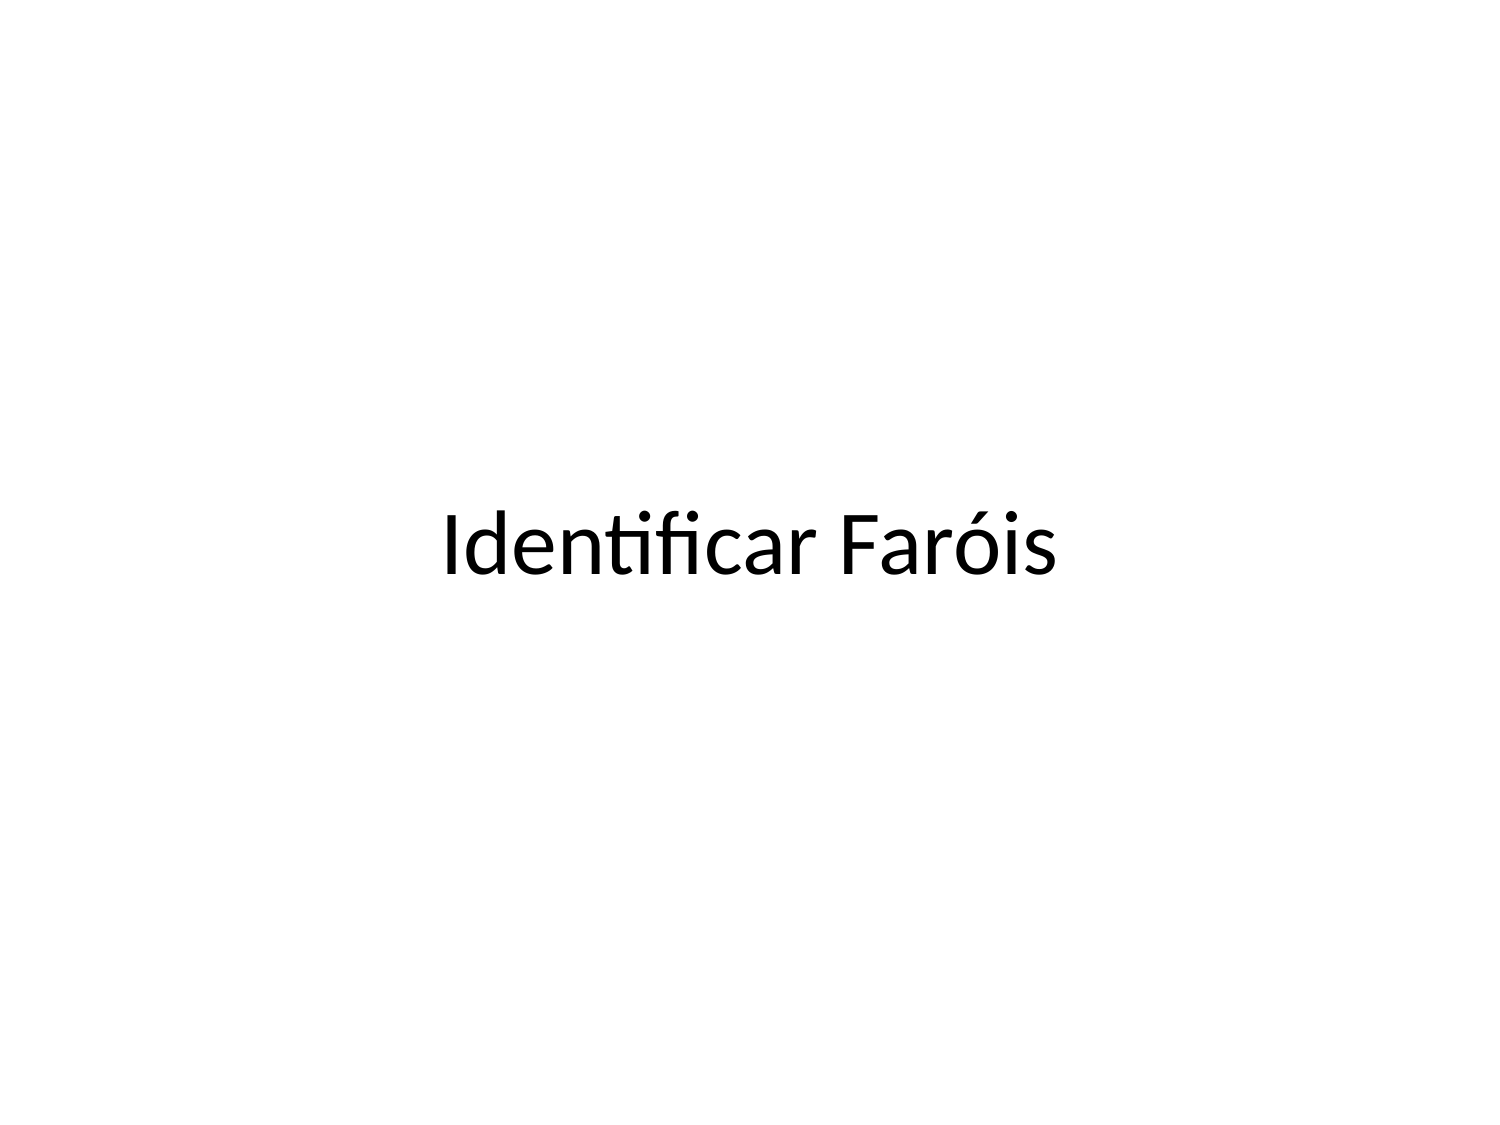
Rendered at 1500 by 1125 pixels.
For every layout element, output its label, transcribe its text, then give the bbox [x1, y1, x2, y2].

title Identificar Faróis [75, 444, 1425, 632]
